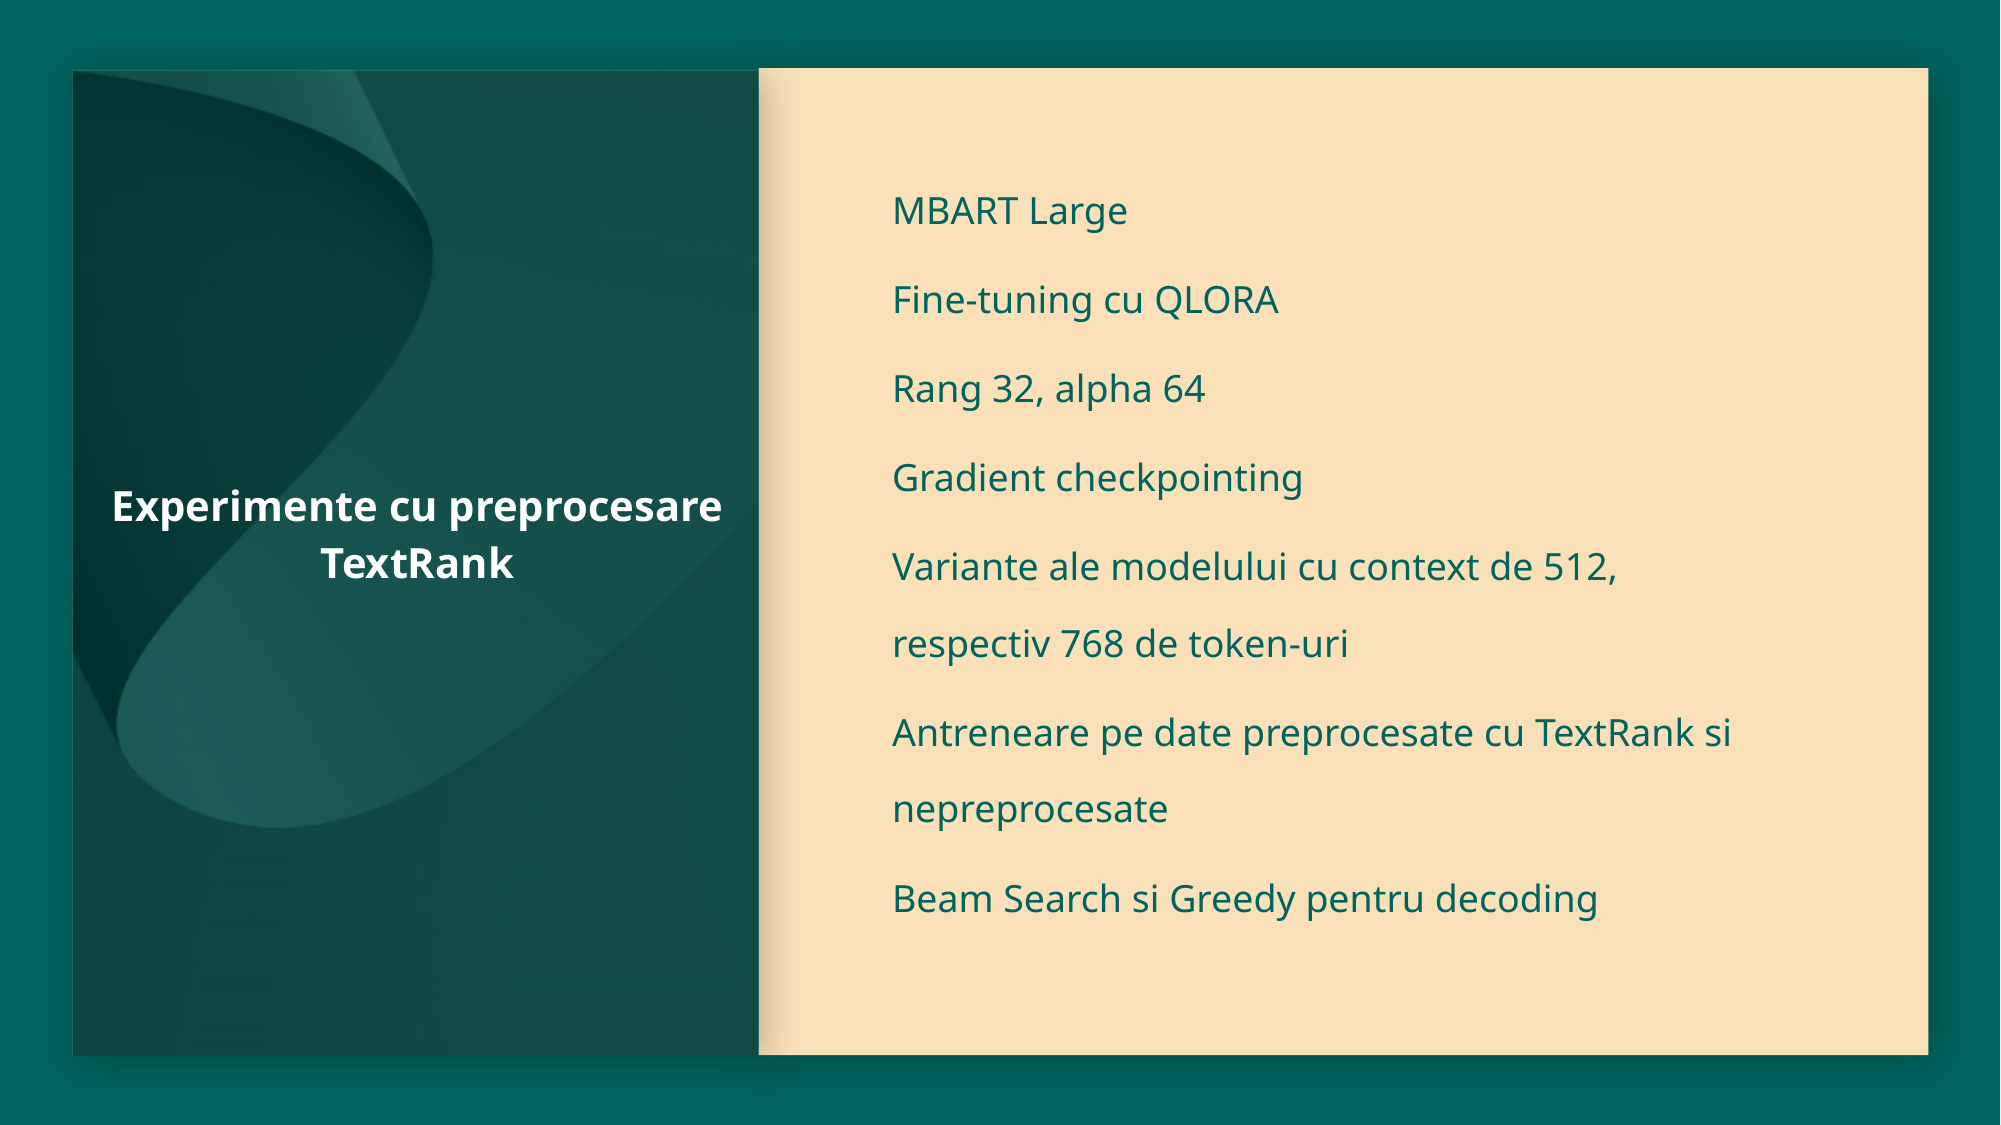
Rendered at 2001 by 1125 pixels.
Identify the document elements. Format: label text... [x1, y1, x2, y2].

list MBART Large Fine-tuning cu QLORA Rang 32, alpha 64 Gradient checkpointing Variante ale modelului cu context de 512, respectiv 768 de token-uri Antreneare pe date preprocesate cu TextRank si nepreprocesate Beam Search si Greedy pentru decoding [877, 151, 1810, 974]
title Experimente cu preprocesare TextRank [90, 151, 745, 974]
